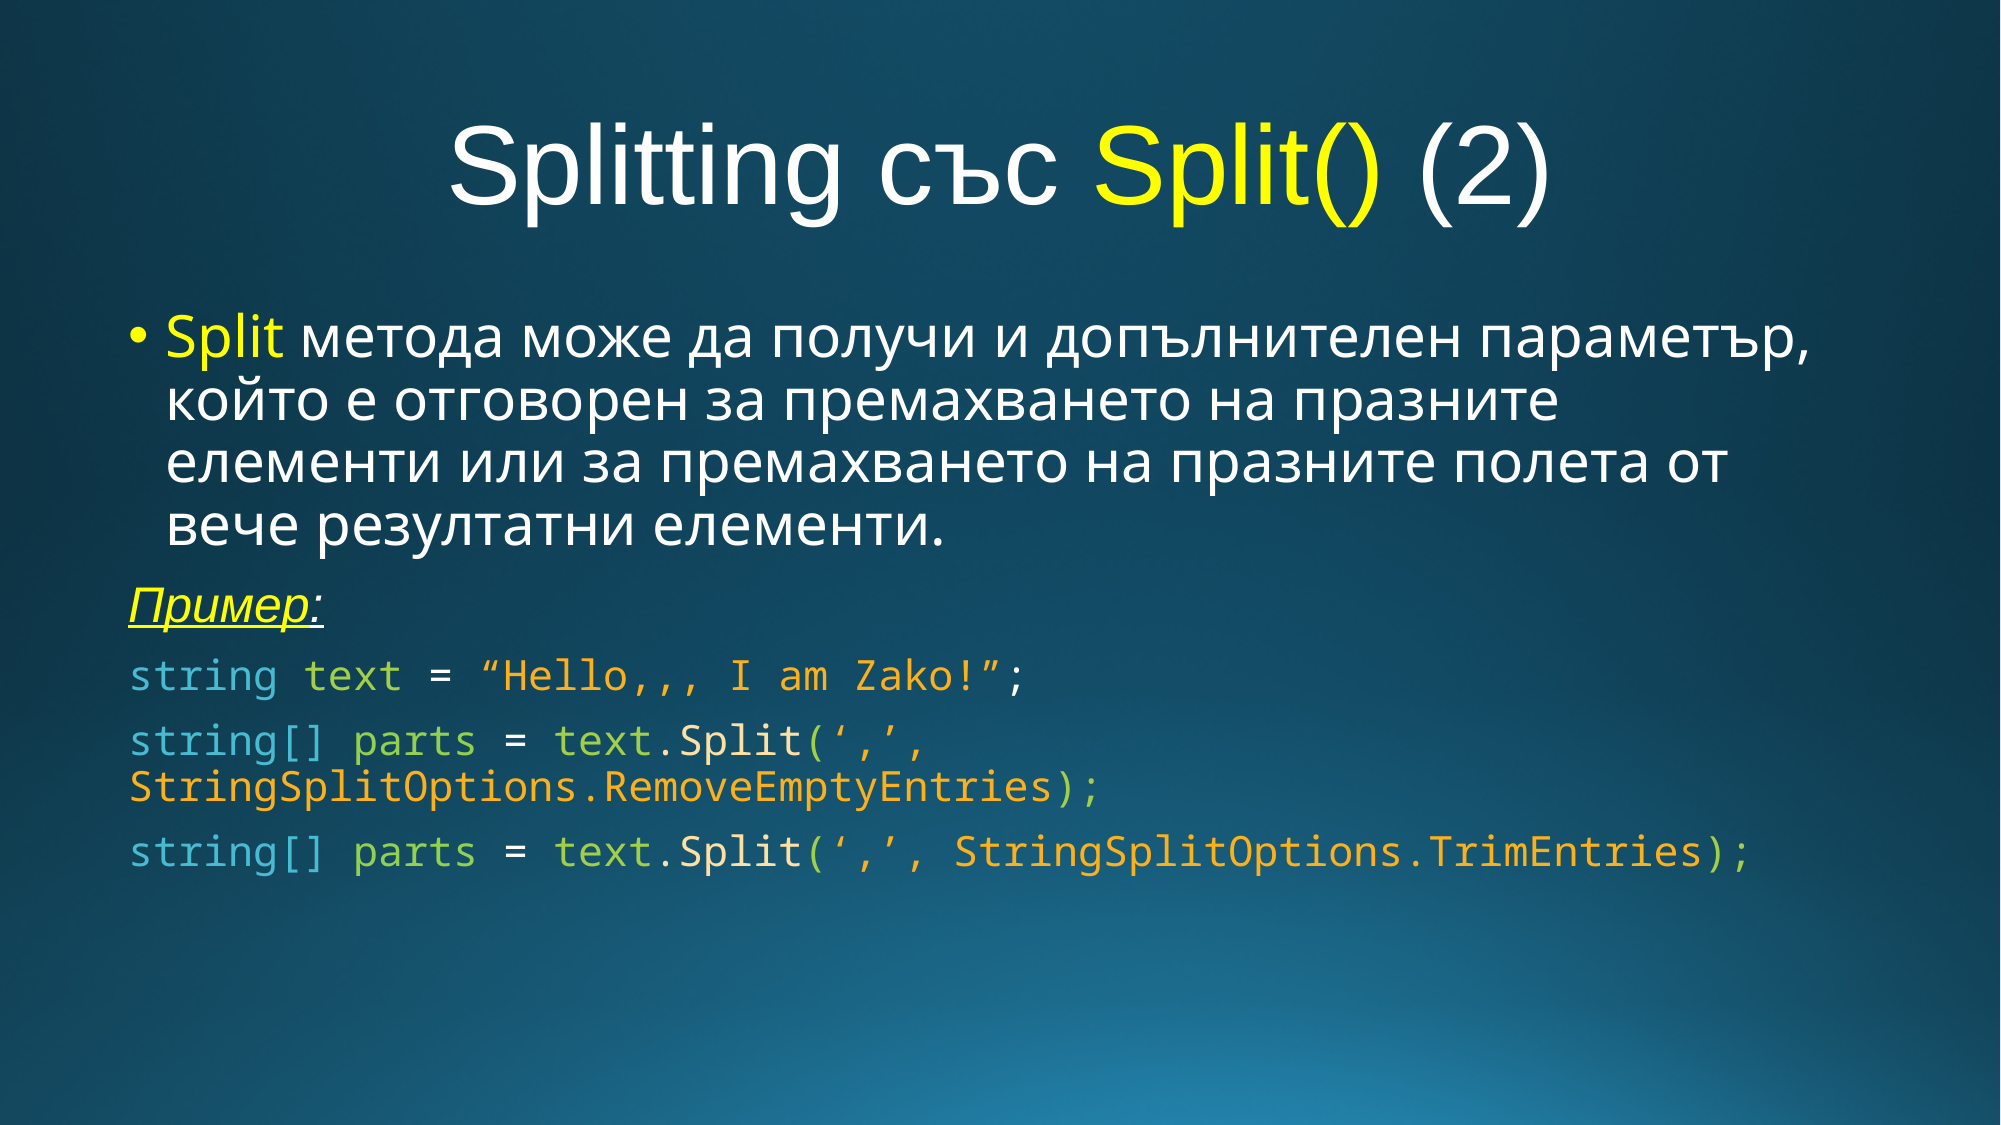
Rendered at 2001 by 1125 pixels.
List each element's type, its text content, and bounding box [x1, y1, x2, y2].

list Split метода може да получи и допълнителен параметър, който е отговорен за премахването на празните елементи или за премахването на празните полета от вече резултатни елементи. Пример: string text = “Hello,,, I am Zako!”; string[] parts = text.Split(‘,’, StringSplitOptions.RemoveEmptyEntries); string[] parts = text.Split(‘,’, StringSplitOptions.TrimEntries); [113, 299, 1863, 1014]
picture [0, 0, 2001, 1125]
title Splitting със Split() (2) [137, 59, 1863, 278]
